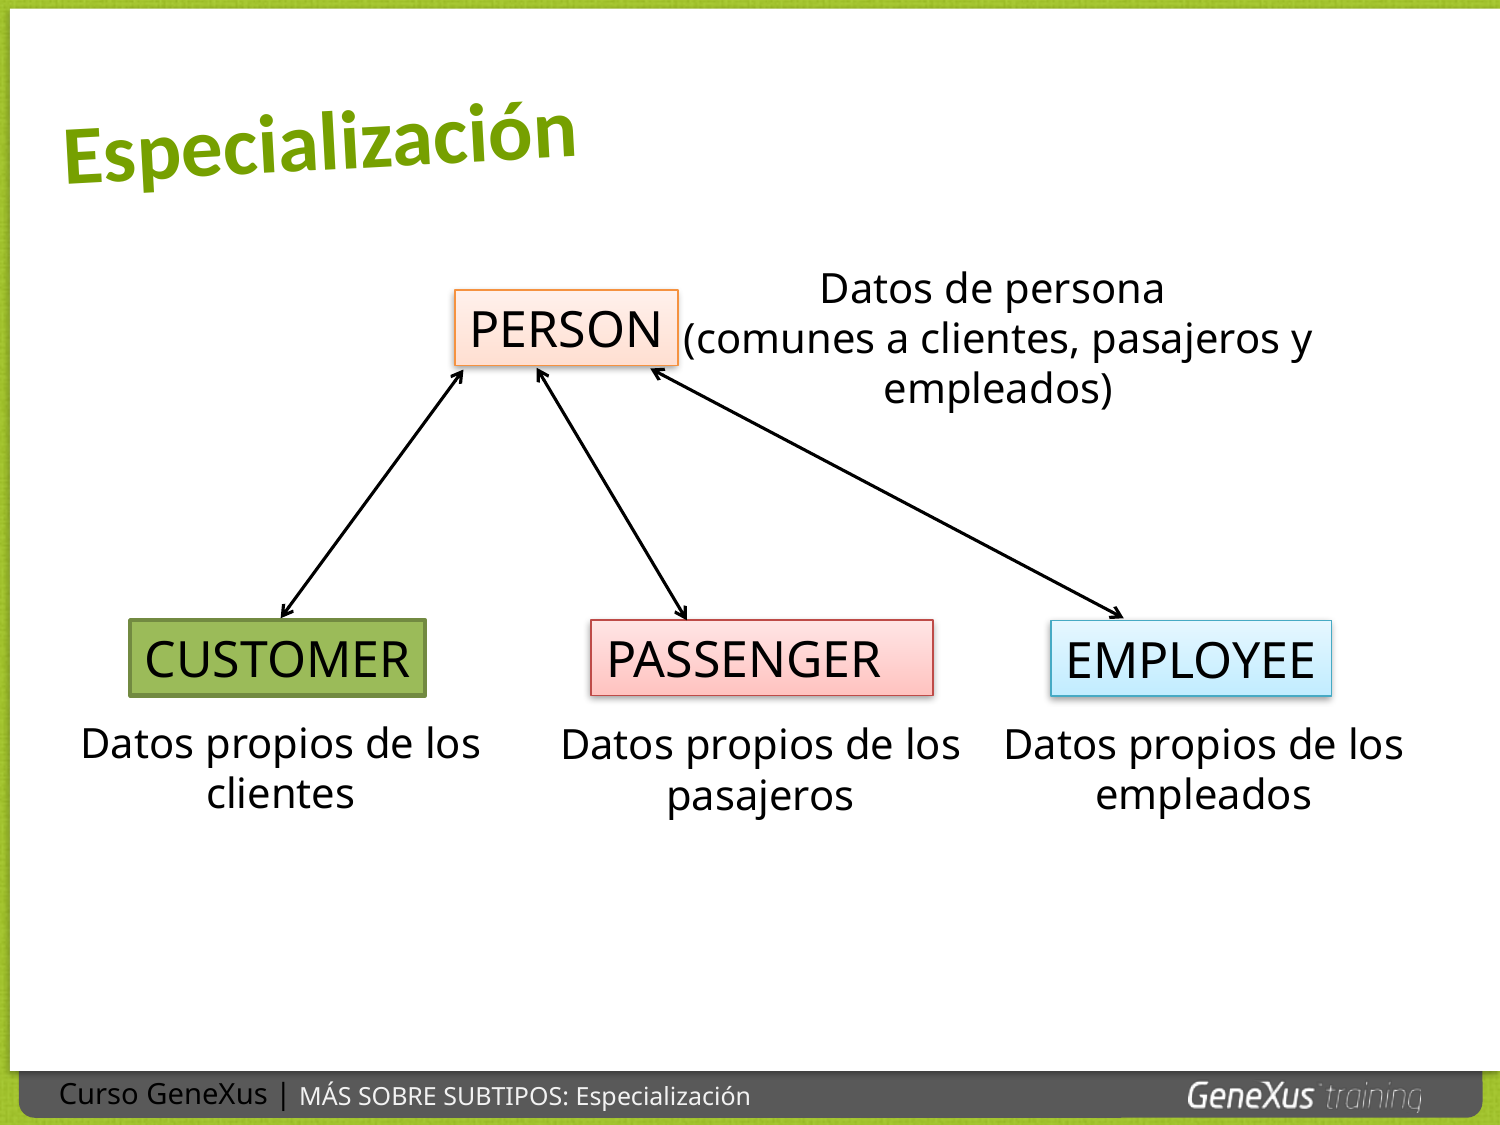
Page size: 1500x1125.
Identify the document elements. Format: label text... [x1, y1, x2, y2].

text_box [280, 369, 464, 619]
text_box MÁS SOBRE SUBTIPOS: Especialización [299, 1070, 939, 1121]
text_box Datos propios de los clientes [65, 709, 497, 825]
text_box PERSON [454, 289, 661, 366]
text_box Especialización [44, 50, 849, 209]
text_box CUSTOMER [128, 618, 427, 698]
text_box PASSENGER [590, 619, 934, 696]
text_box Datos de persona (comunes a clientes, pasajeros y empleados) [661, 254, 1335, 420]
text_box EMPLOYEE [1050, 620, 1332, 697]
text_box [536, 367, 687, 621]
text_box [650, 368, 1124, 619]
text_box Datos propios de los pasajeros [544, 710, 976, 826]
text_box Datos propios de los empleados [988, 709, 1420, 826]
